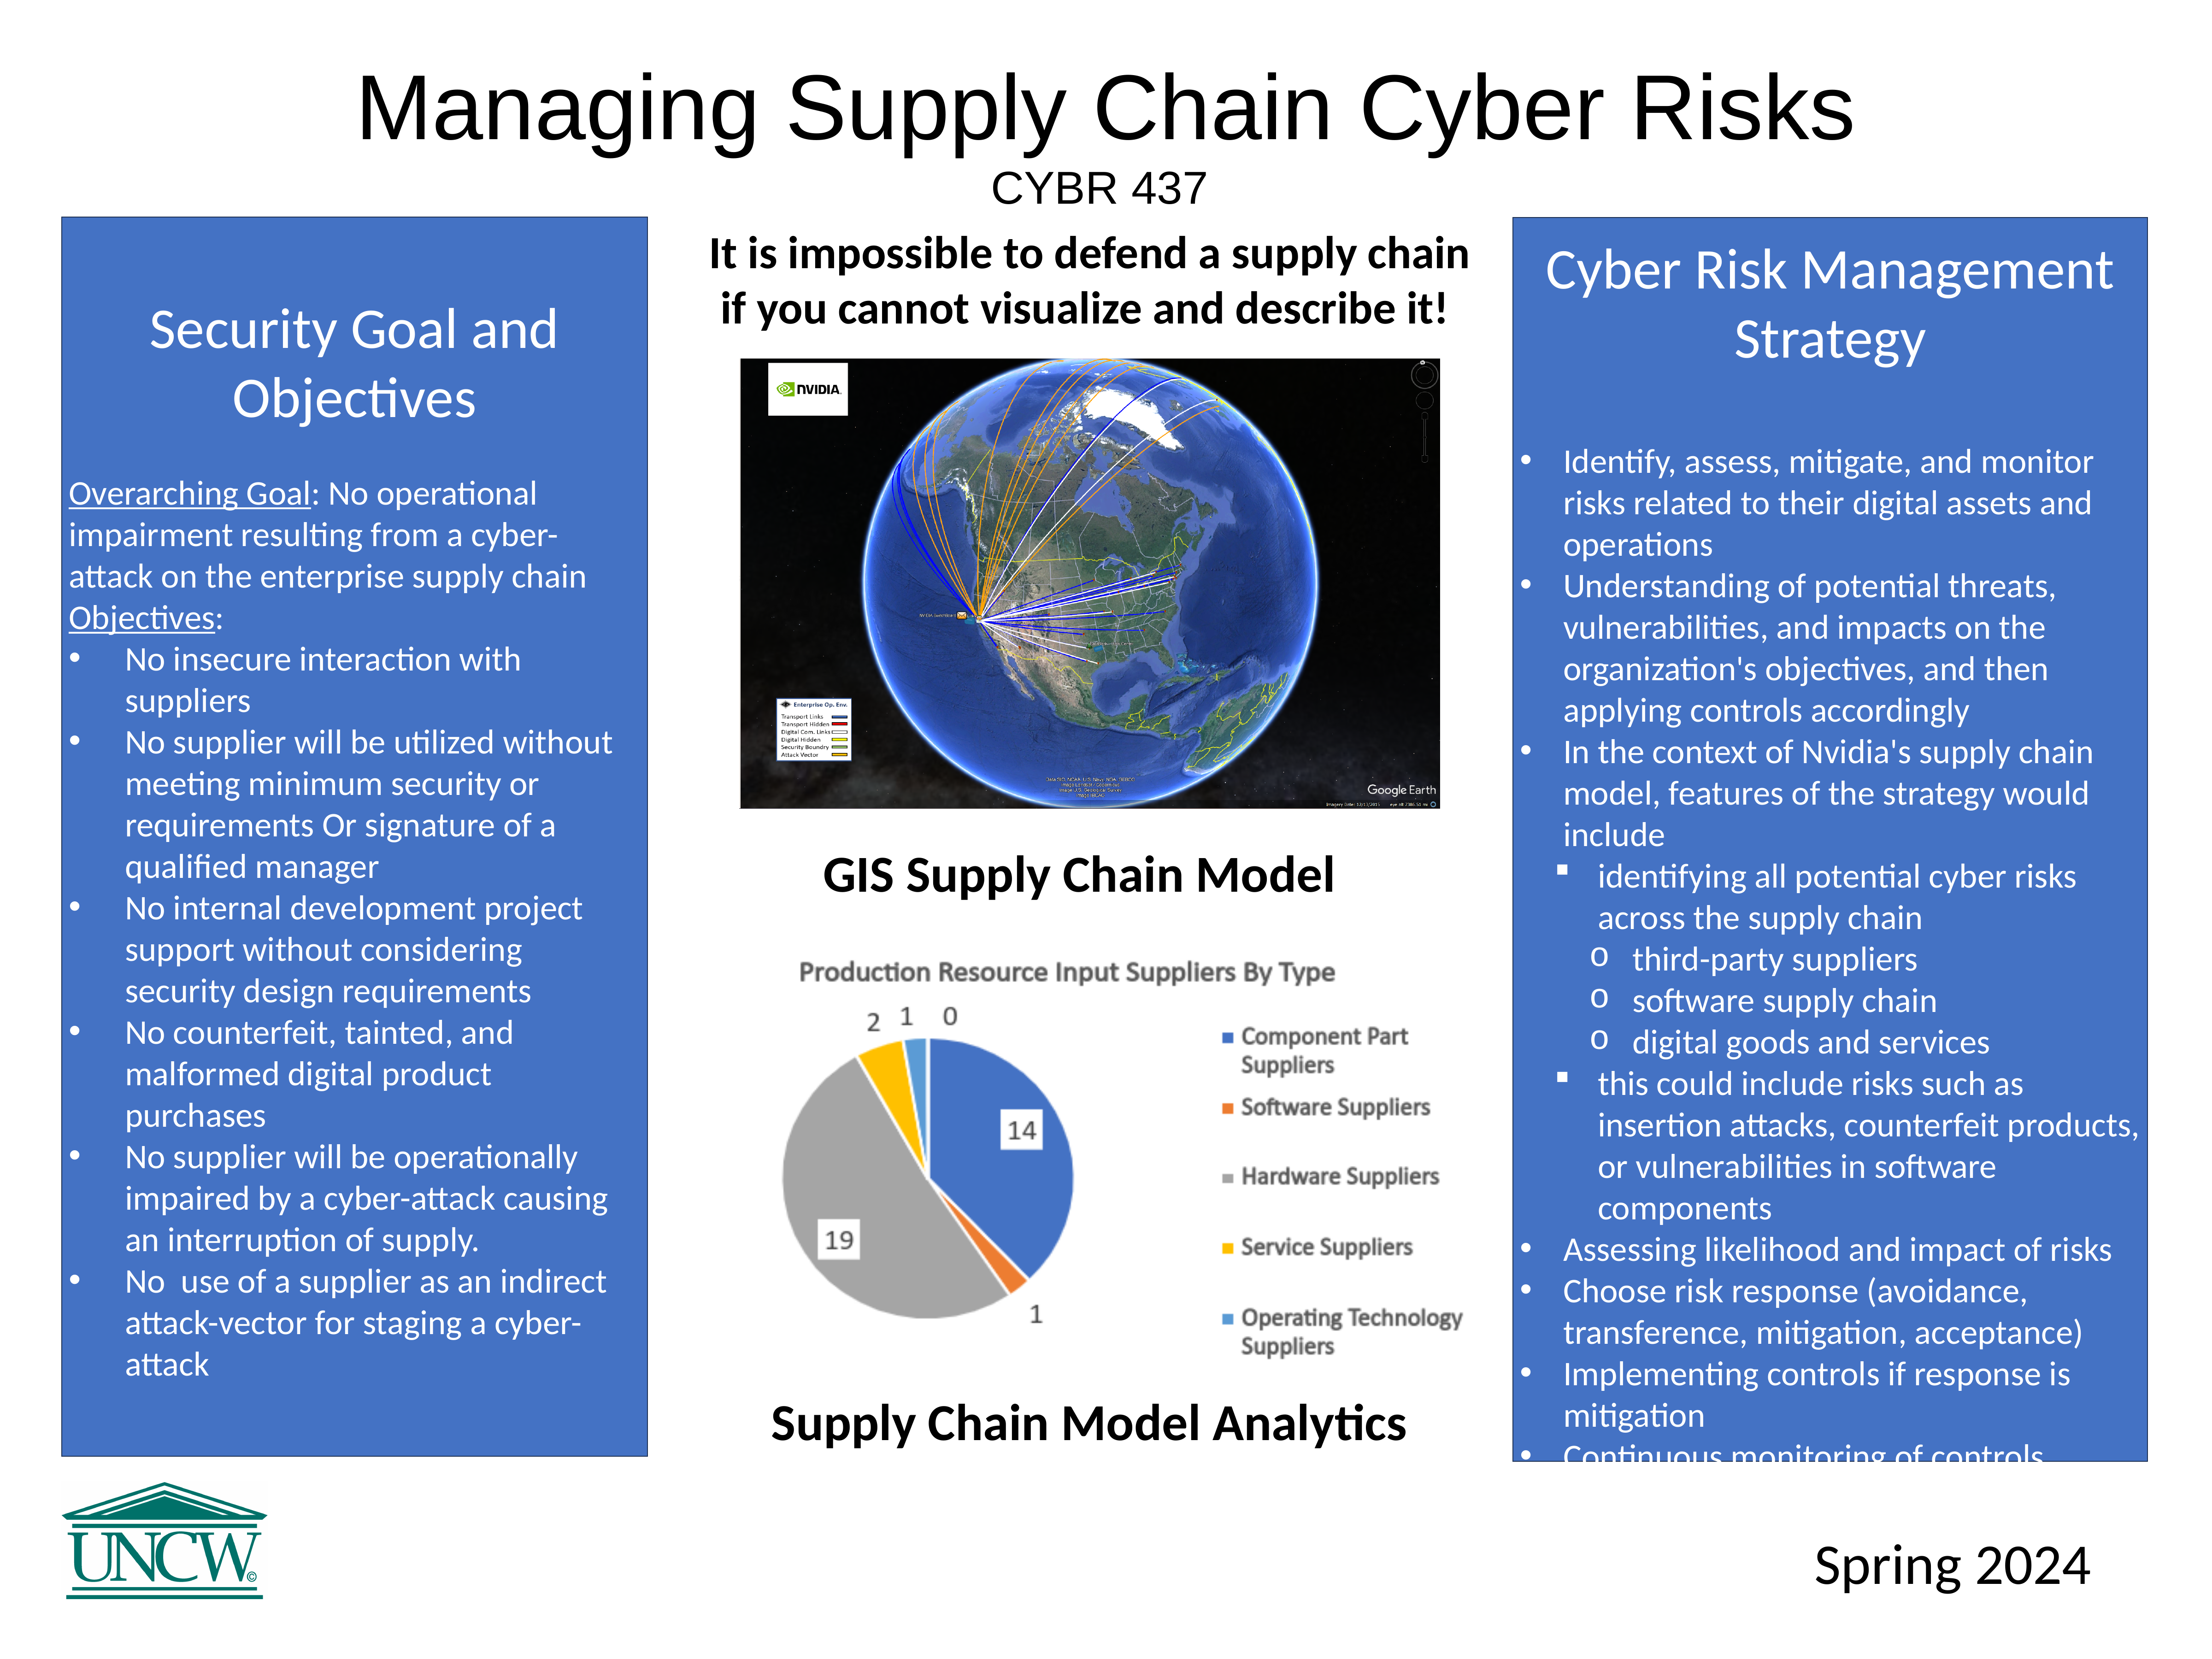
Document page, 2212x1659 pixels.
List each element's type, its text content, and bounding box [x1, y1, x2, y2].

text_box Security Goal and Objectives Overarching Goal: No operational impairment resulting from a cyber-attack on the enterprise supply chain Objectives: No insecure interaction with suppliers No supplier will be utilized without meeting minimum security or requirements Or signature of a qualified manager No internal development project support without considering security design requirements No counterfeit, tainted, and malformed digital product purchases No supplier will be operationally impaired by a cyber-attack causing an interruption of supply. No use of a supplier as an indirect attack-vector for staging a cyber-attack [61, 217, 648, 1457]
picture [61, 1481, 268, 1600]
text_box Spring 2024 [1807, 1523, 2151, 1599]
text_box Cyber Risk Management Strategy Identify, assess, mitigate, and monitor risks related to their digital assets and operations Understanding of potential threats, vulnerabilities, and impacts on the organization's objectives, and then applying controls accordingly In the context of Nvidia's supply chain model, features of the strategy would include identifying all potential cyber risks across the supply chain third-party suppliers software supply chain digital goods and services this could include risks such as insertion attacks, counterfeit products, or vulnerabilities in software components Assessing likelihood and impact of risks Choose risk response (avoidance, transference, mitigation, acceptance) Implementing controls if response is mitigation Continuous monitoring of controls [1512, 217, 2148, 1462]
picture [739, 359, 1440, 809]
text_box Managing Supply Chain Cyber Risks CYBR 437 [348, 44, 1864, 217]
text_box It is impossible to defend a supply chain if you cannot visualize and describe it! [694, 218, 1487, 336]
text_box Supply Chain Model Analytics [708, 1384, 1471, 1454]
text_box GIS Supply Chain Model [740, 836, 1419, 906]
picture [675, 943, 1488, 1364]
